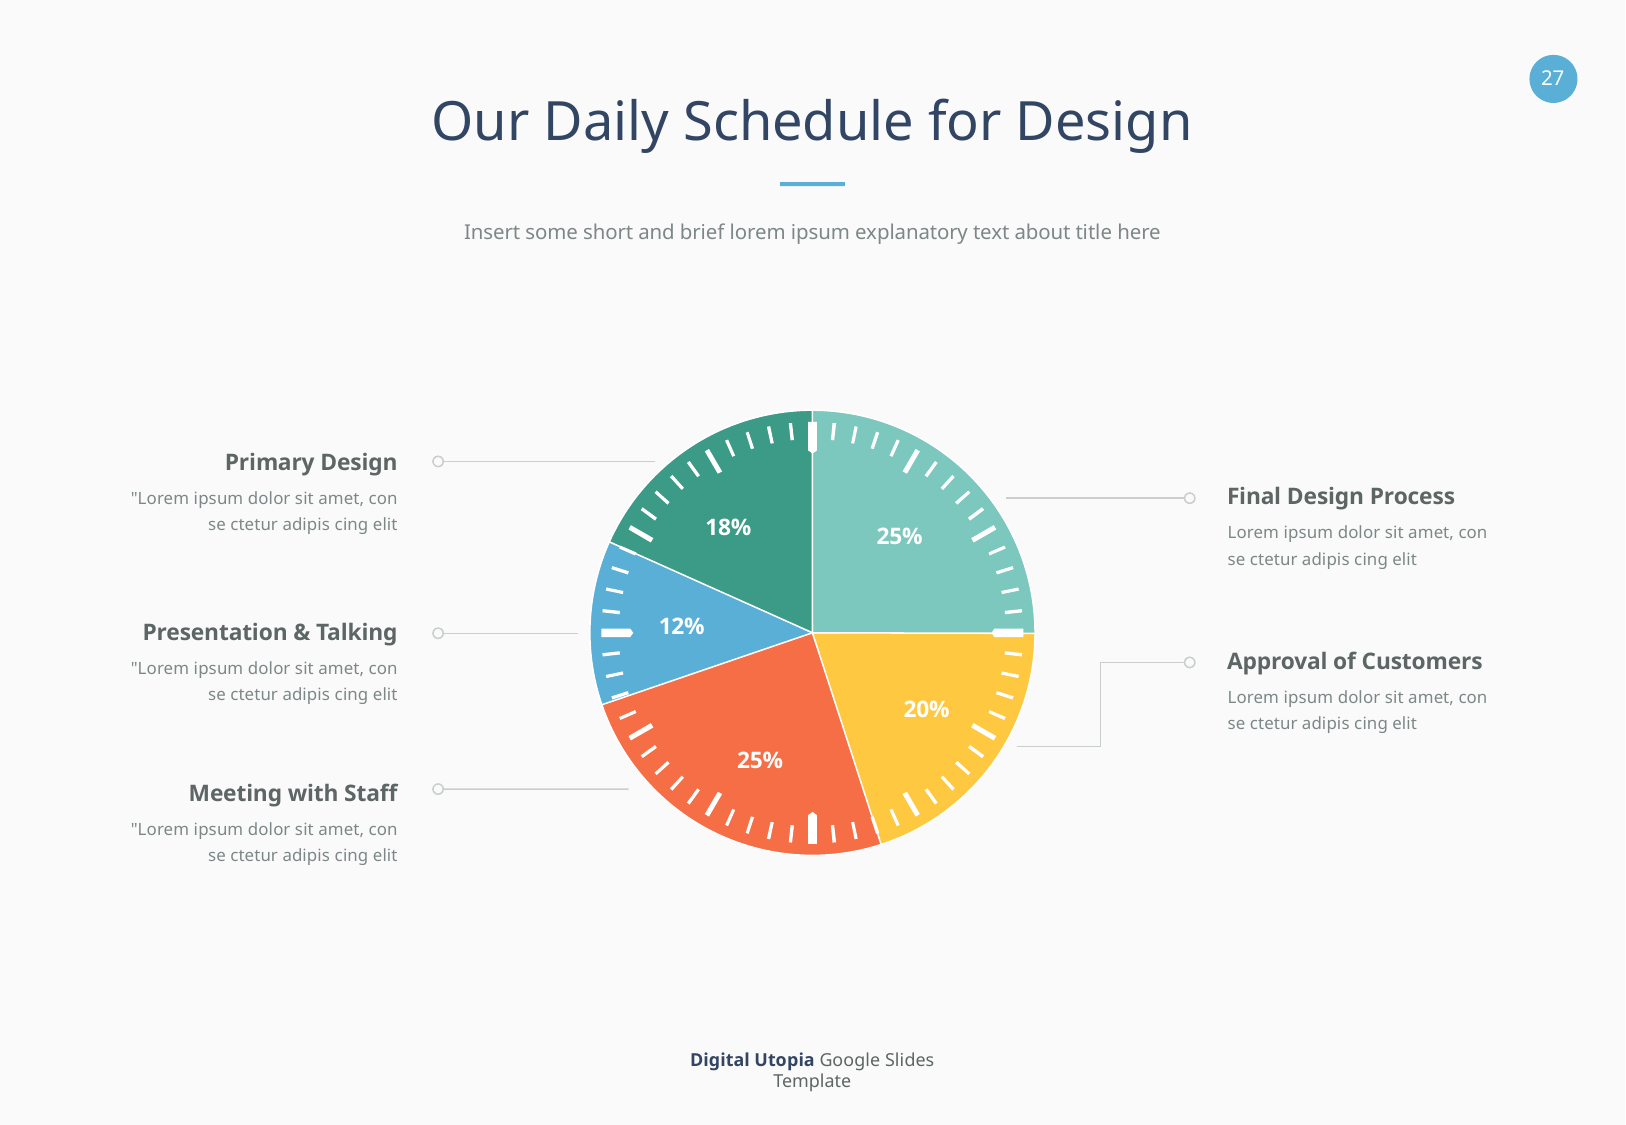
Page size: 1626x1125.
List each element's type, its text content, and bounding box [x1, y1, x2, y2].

text_box "Lorem ipsum dolor sit amet, con se ctetur adipis cing elit [121, 651, 398, 705]
text_box Meeting with Staff [121, 778, 398, 807]
text_box Final Design Process [1227, 482, 1503, 510]
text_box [432, 783, 629, 795]
list Our Daily Schedule for Design [121, 86, 1504, 159]
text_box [1005, 492, 1196, 504]
list Insert some short and brief lorem ipsum explanatory text about title here [121, 219, 1504, 250]
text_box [432, 455, 655, 467]
text_box Presentation & Talking [121, 617, 398, 646]
text_box "Lorem ipsum dolor sit amet, con se ctetur adipis cing elit [121, 812, 398, 866]
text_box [589, 409, 1036, 856]
text_box "Lorem ipsum dolor sit amet, con se ctetur adipis cing elit [121, 481, 398, 535]
text_box Primary Design [121, 447, 398, 476]
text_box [1017, 657, 1196, 747]
text_box Approval of Customers [1227, 646, 1503, 674]
text_box Lorem ipsum dolor sit amet, con se ctetur adipis cing elit [1227, 516, 1503, 570]
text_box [432, 627, 578, 639]
text_box Lorem ipsum dolor sit amet, con se ctetur adipis cing elit [1227, 680, 1503, 734]
